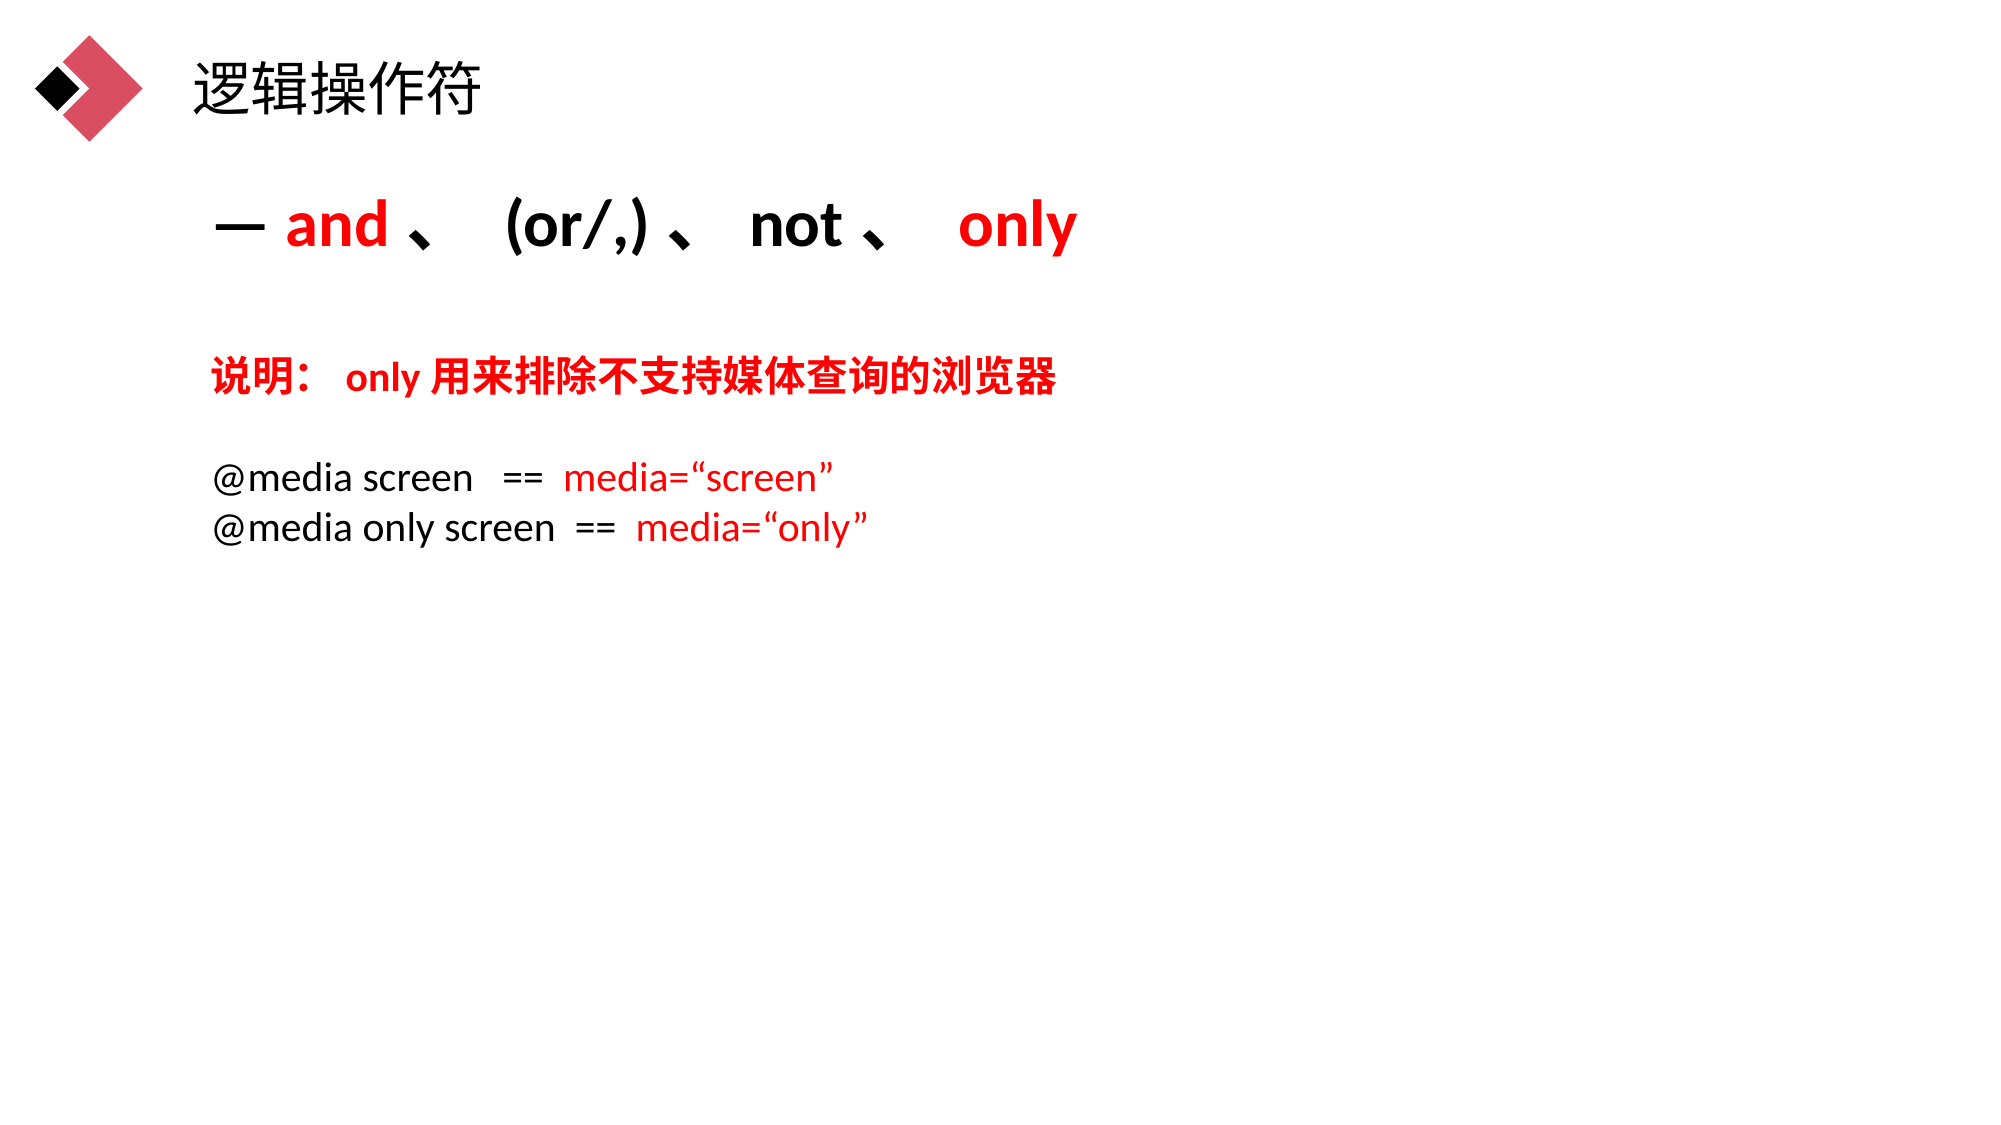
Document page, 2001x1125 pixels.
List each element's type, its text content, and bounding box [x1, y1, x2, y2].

text_box — and、 (or/,)、not、 only 说明：only用来排除不支持媒体查询的浏览器 @media screen == media=“screen” @media only screen == media=“only” [195, 172, 1855, 558]
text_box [34, 44, 902, 130]
